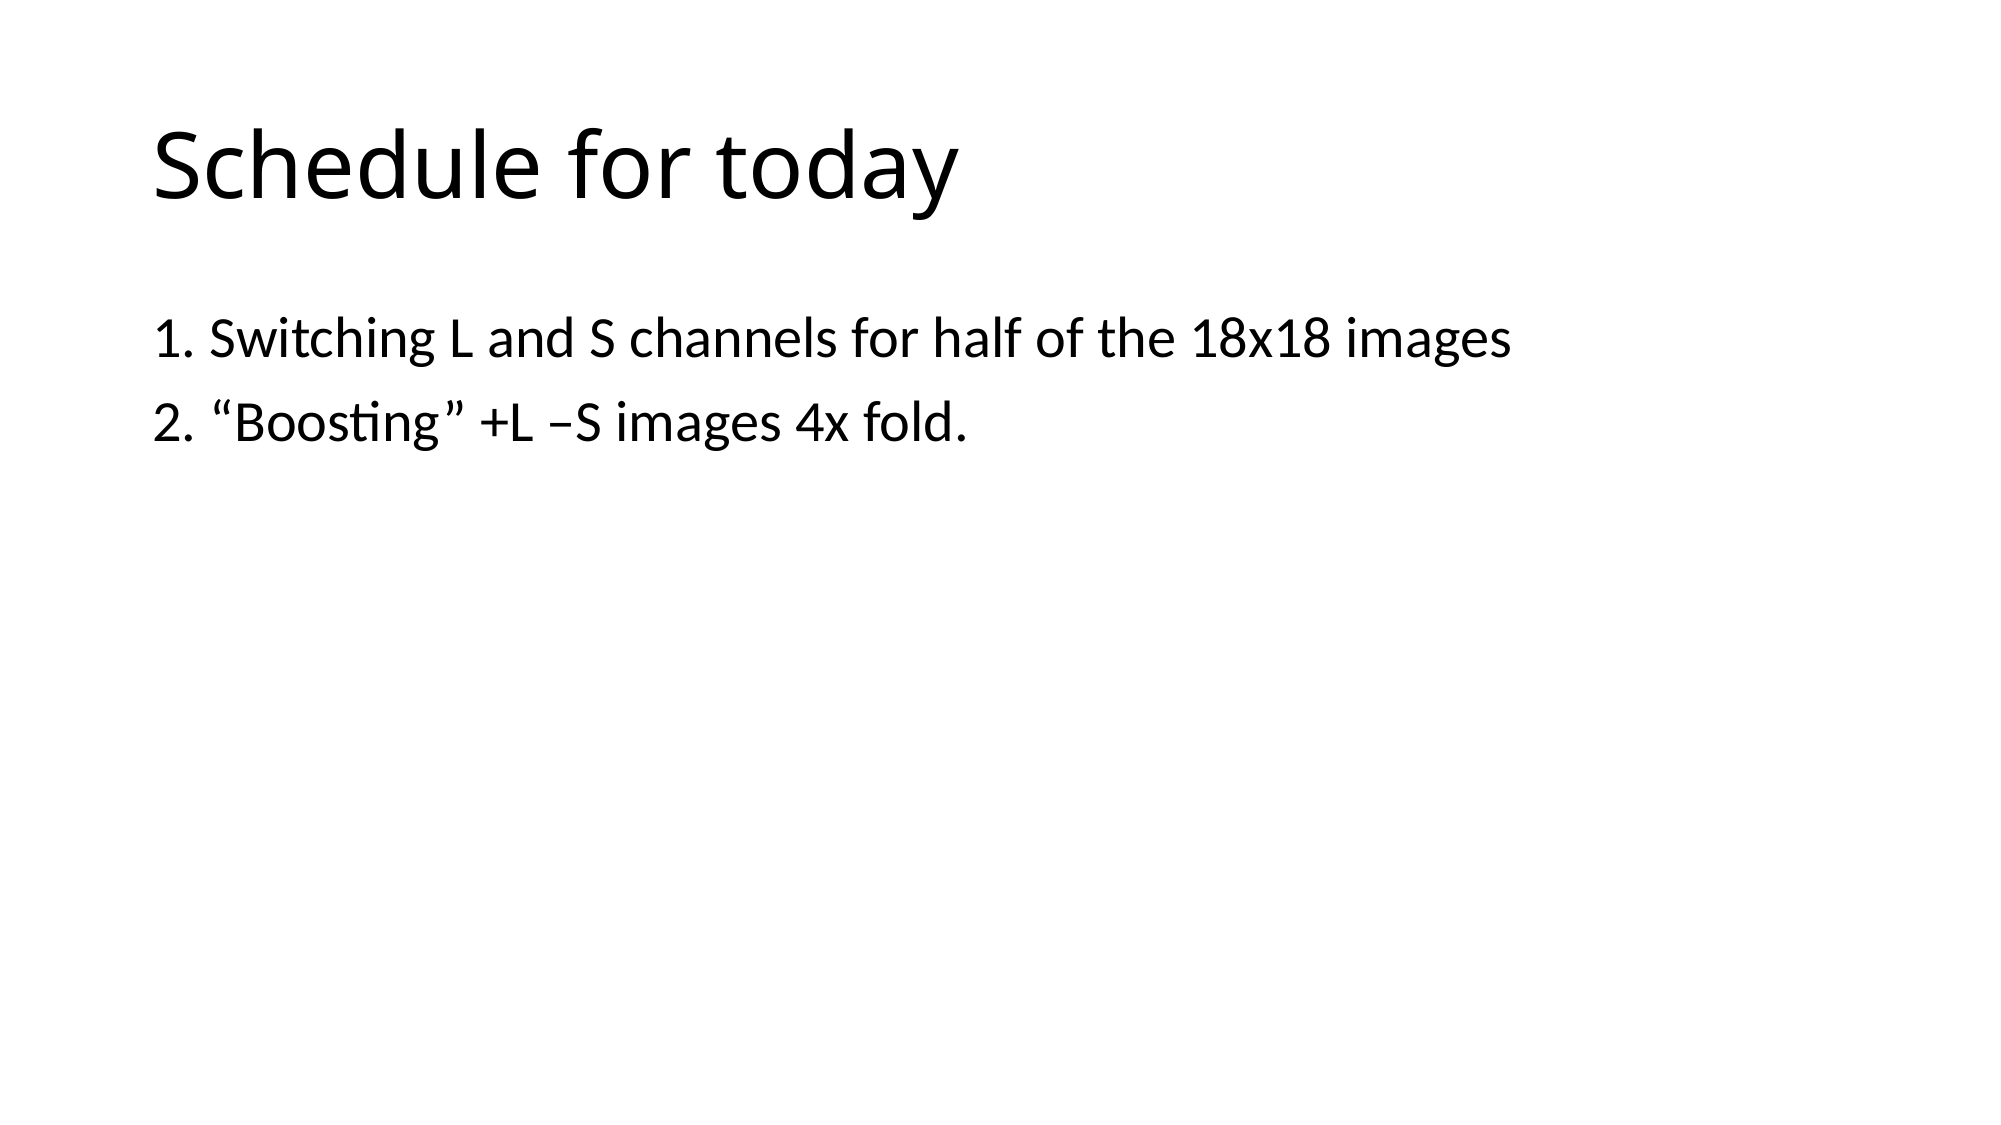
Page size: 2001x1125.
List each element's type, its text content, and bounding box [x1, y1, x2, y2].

title Schedule for today [137, 59, 1863, 278]
list 1. Switching L and S channels for half of the 18x18 images 2. “Boosting” +L –S images 4x fold. [137, 299, 1863, 1014]
